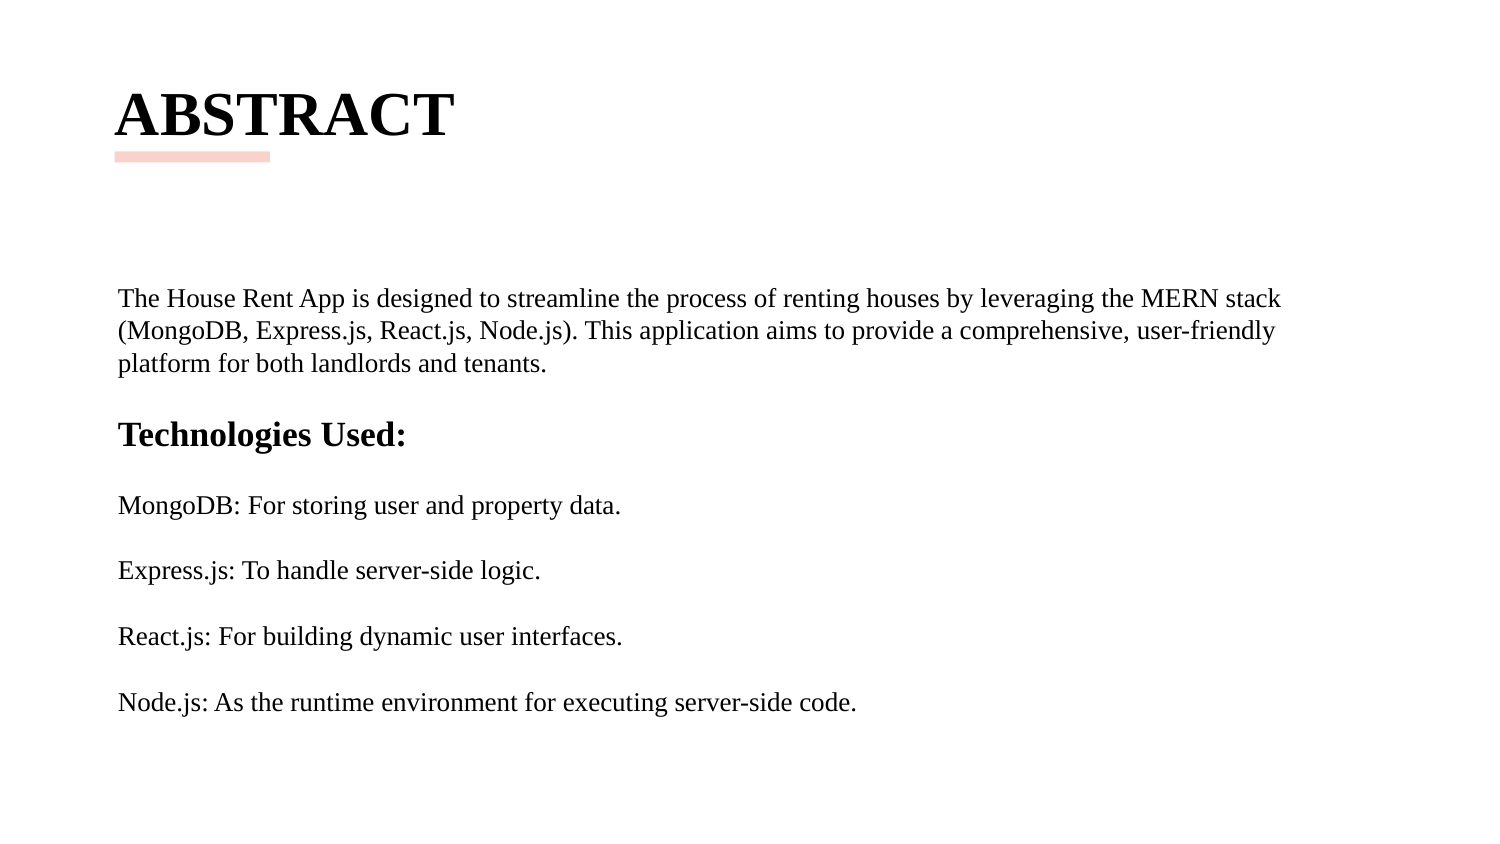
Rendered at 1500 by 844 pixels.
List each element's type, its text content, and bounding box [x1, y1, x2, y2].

list The House Rent App is designed to streamline the process of renting houses by leveraging the MERN stack (MongoDB, Express.js, React.js, Node.js). This application aims to provide a comprehensive, user-friendly platform for both landlords and tenants. Technologies Used: MongoDB: For storing user and property data. Express.js: To handle server-side logic. React.js: For building dynamic user interfaces. Node.js: As the runtime environment for executing server-side code. [102, 227, 1382, 770]
text_box [114, 151, 270, 163]
title ABSTRACT [99, 58, 1498, 153]
